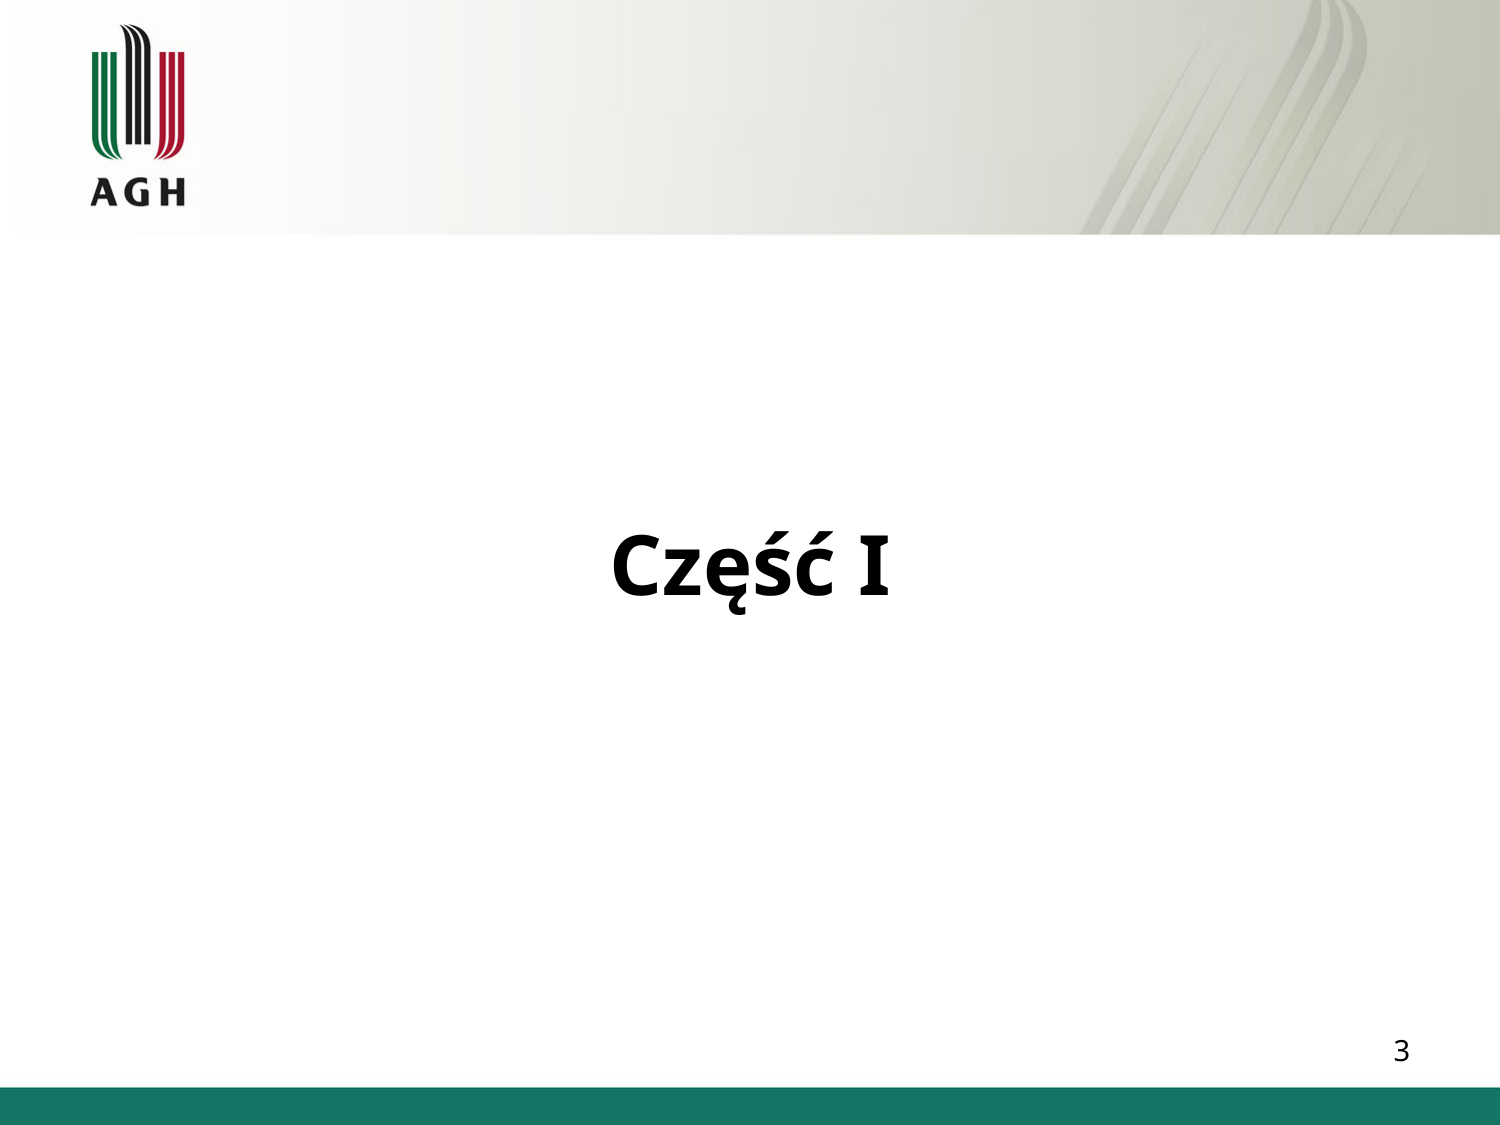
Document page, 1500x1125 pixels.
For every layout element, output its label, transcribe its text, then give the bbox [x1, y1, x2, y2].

text_box 3 [1074, 1024, 1425, 1103]
picture [0, 0, 1500, 1125]
text_box Część I [158, 485, 1342, 640]
